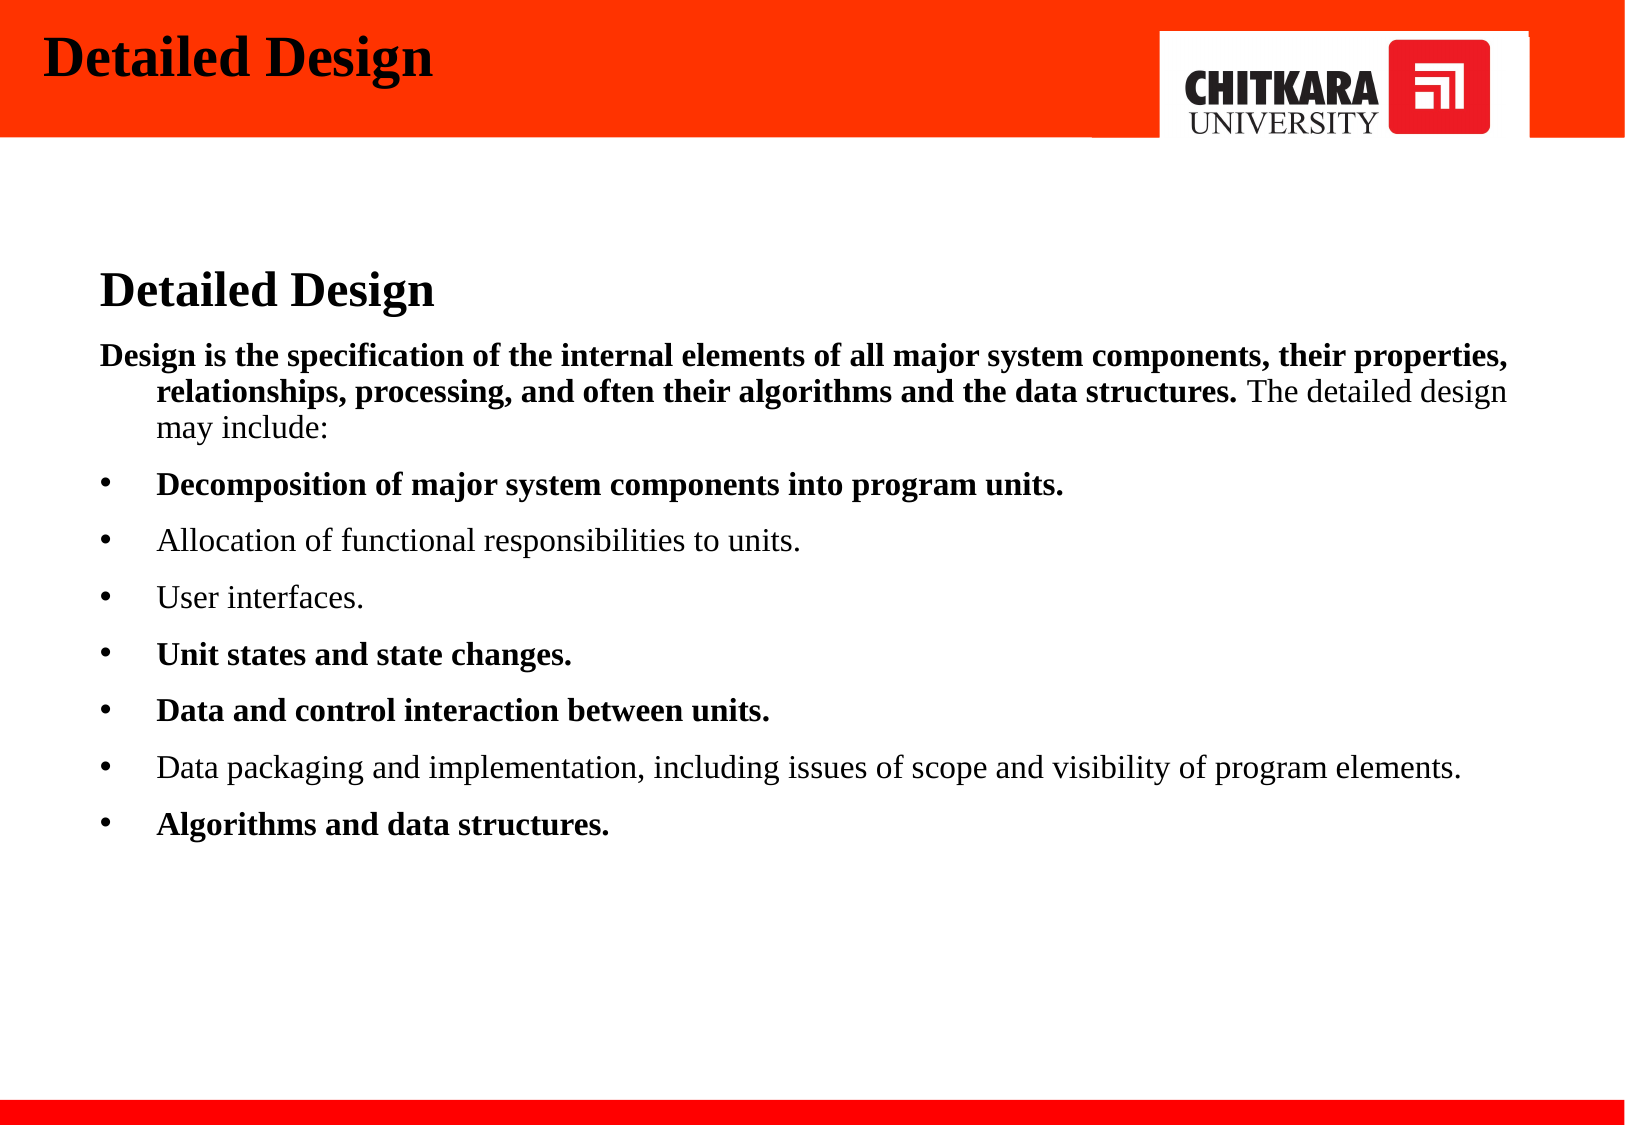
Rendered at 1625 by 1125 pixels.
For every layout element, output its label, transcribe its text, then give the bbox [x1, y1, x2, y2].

title Detailed Design [0, 0, 975, 150]
list Detailed Design Design is the specification of the internal elements of all major system components, their properties, relationships, processing, and often their algorithms and the data structures. The detailed design may include: Decomposition of major system components into program units. Allocation of functional responsibilities to units. User interfaces. Unit states and state changes. Data and control interaction between units. Data packaging and implementation, including issues of scope and visibility of program elements. Algorithms and data structures. [81, 263, 1544, 916]
picture [1164, 37, 1506, 138]
